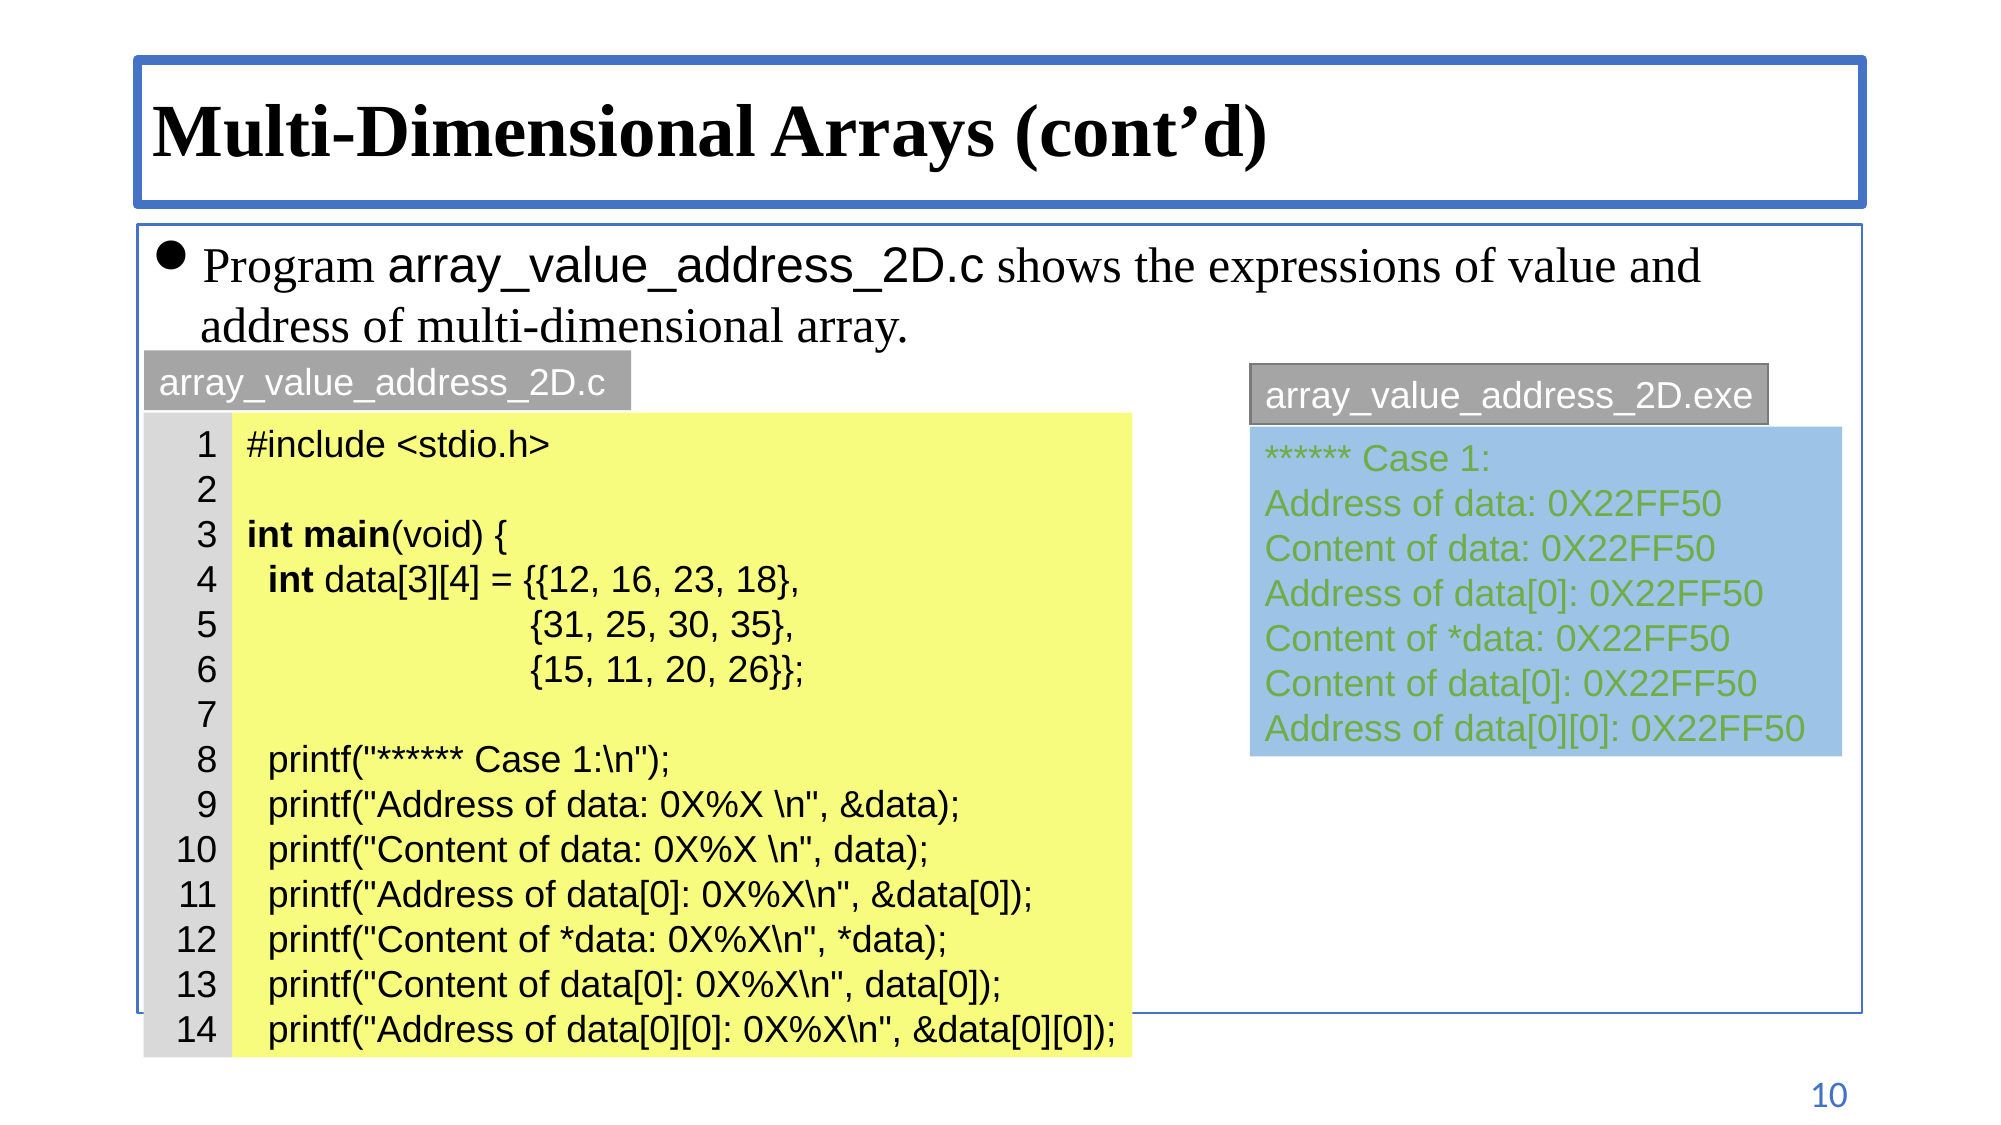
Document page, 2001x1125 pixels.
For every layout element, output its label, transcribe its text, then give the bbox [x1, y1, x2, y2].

list Program array_value_address_2D.c shows the expressions of value and address of multi-dimensional array. [136, 223, 1863, 1014]
title Multi-Dimensional Arrays (cont’d) [133, 55, 1867, 209]
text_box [143, 350, 1133, 1064]
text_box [1249, 364, 1843, 760]
